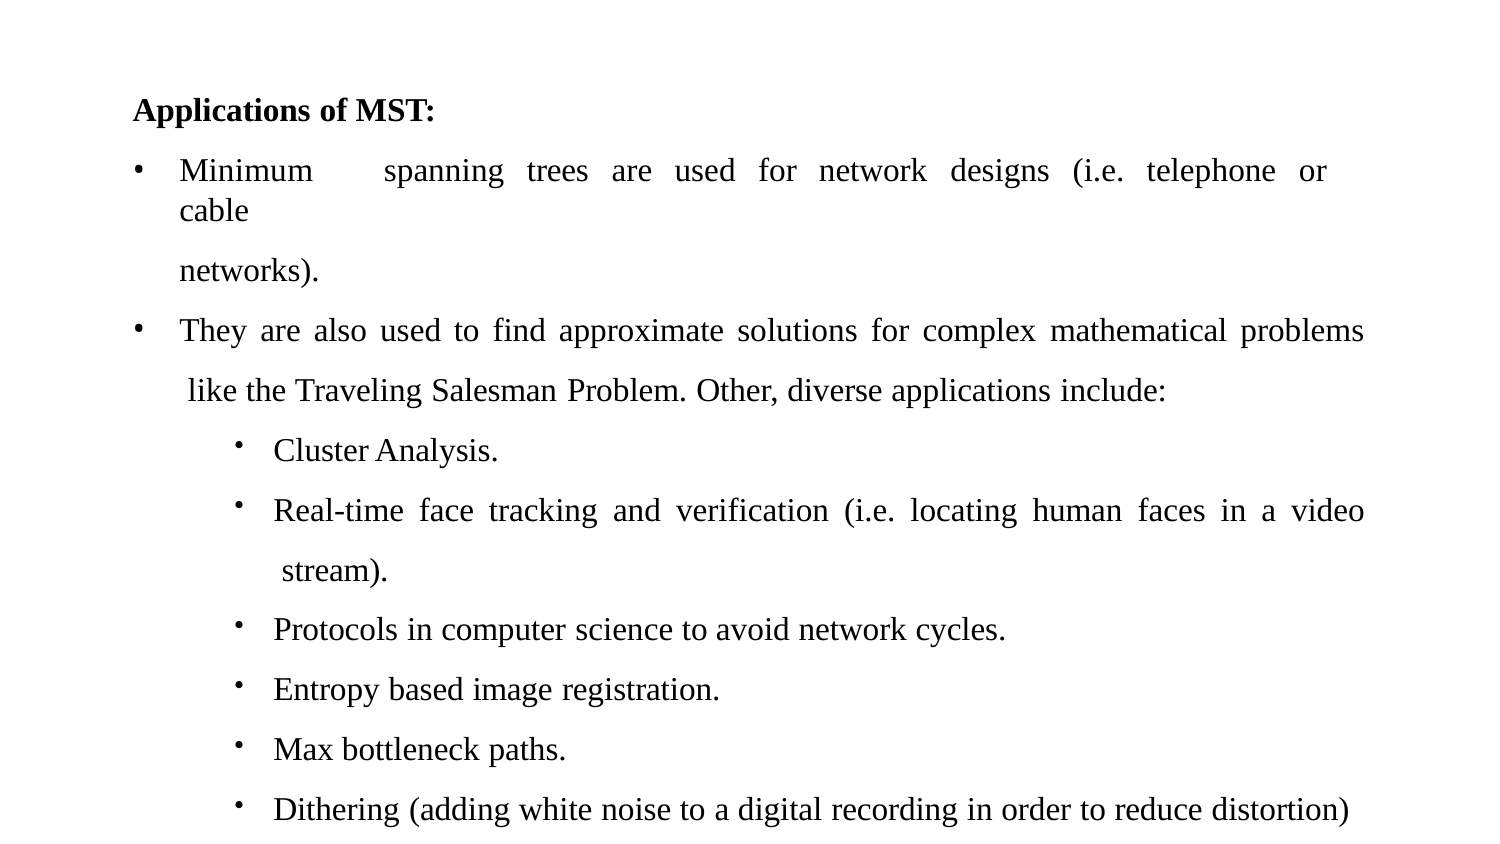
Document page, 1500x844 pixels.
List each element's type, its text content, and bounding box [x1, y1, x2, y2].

text_box Applications of MST: Minimum spanning trees are used for network designs (i.e. telephone or cable networks). They are also used to find approximate solutions for complex mathematical problems like the Traveling Salesman Problem. Other, diverse applications include: Cluster Analysis. Real-time face tracking and verification (i.e. locating human faces in a video stream). Protocols in computer science to avoid network cycles. Entropy based image registration. Max bottleneck paths. Dithering (adding white noise to a digital recording in order to reduce distortion) [130, 66, 1373, 828]
